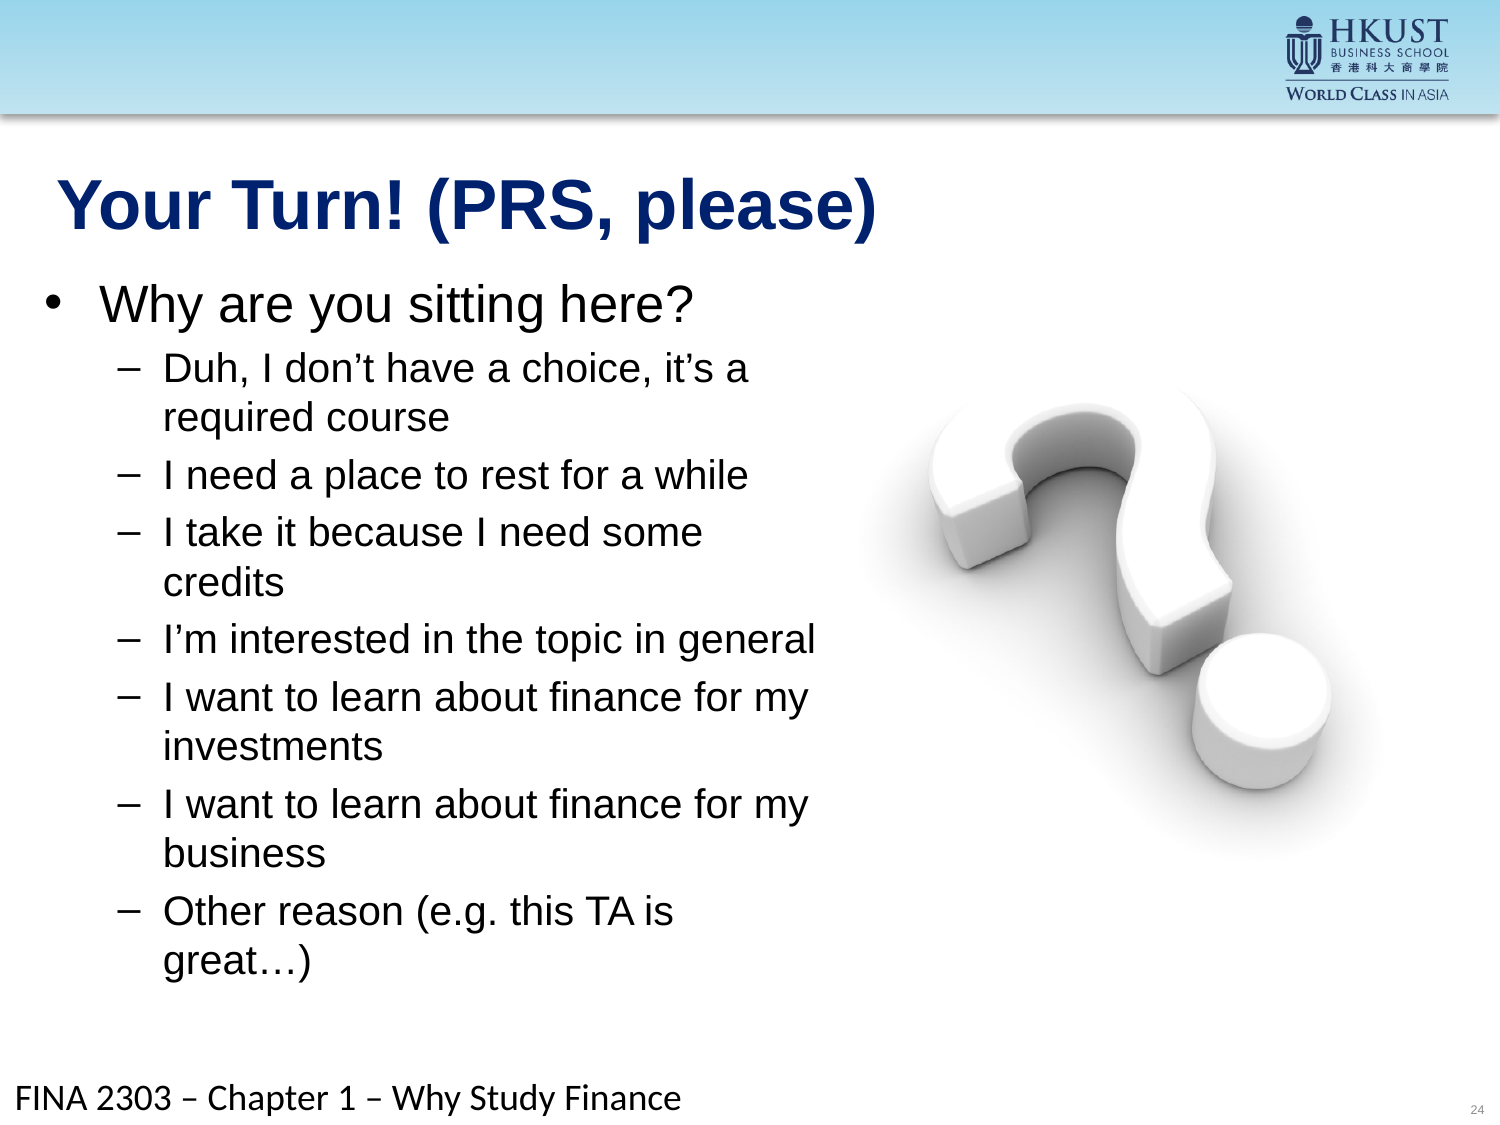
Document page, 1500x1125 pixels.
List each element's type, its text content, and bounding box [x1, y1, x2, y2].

slide_number 24 [1459, 1094, 1500, 1125]
list Why are you sitting here? Duh, I don’t have a choice, it’s a required course I need a place to rest for a while I take it because I need some credits I’m interested in the topic in general I want to learn about finance for my investments I want to learn about finance for my business Other reason (e.g. this TA is great…) [29, 262, 833, 1005]
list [832, 327, 1424, 877]
text_box FINA 2303 – Chapter 1 – Why Study Finance [0, 1065, 1459, 1125]
title Your Turn! (PRS, please) [41, 125, 1459, 277]
picture [1257, 0, 1461, 131]
